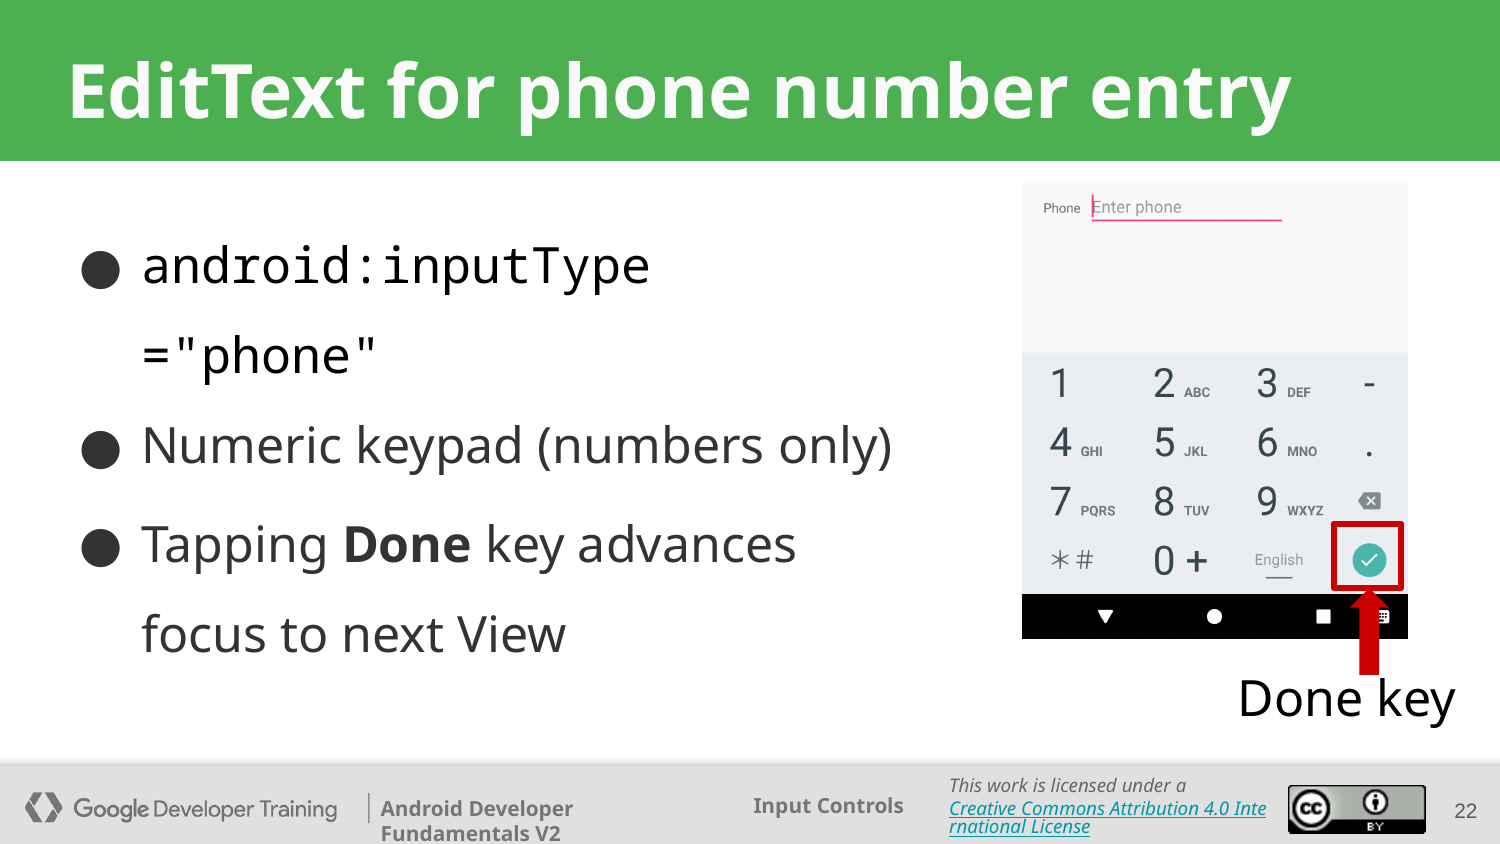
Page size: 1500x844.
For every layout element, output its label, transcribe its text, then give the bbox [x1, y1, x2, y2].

text_box Done key [1222, 651, 1500, 739]
slide_number 22 [1402, 777, 1493, 842]
text_box [1359, 647, 1380, 675]
title EditText for phone number entry [51, 28, 1449, 122]
list android:inputType ="phone" Numeric keypad (numbers only) Tapping Done key advances focus to next View [51, 189, 930, 749]
picture [0, 161, 1500, 844]
